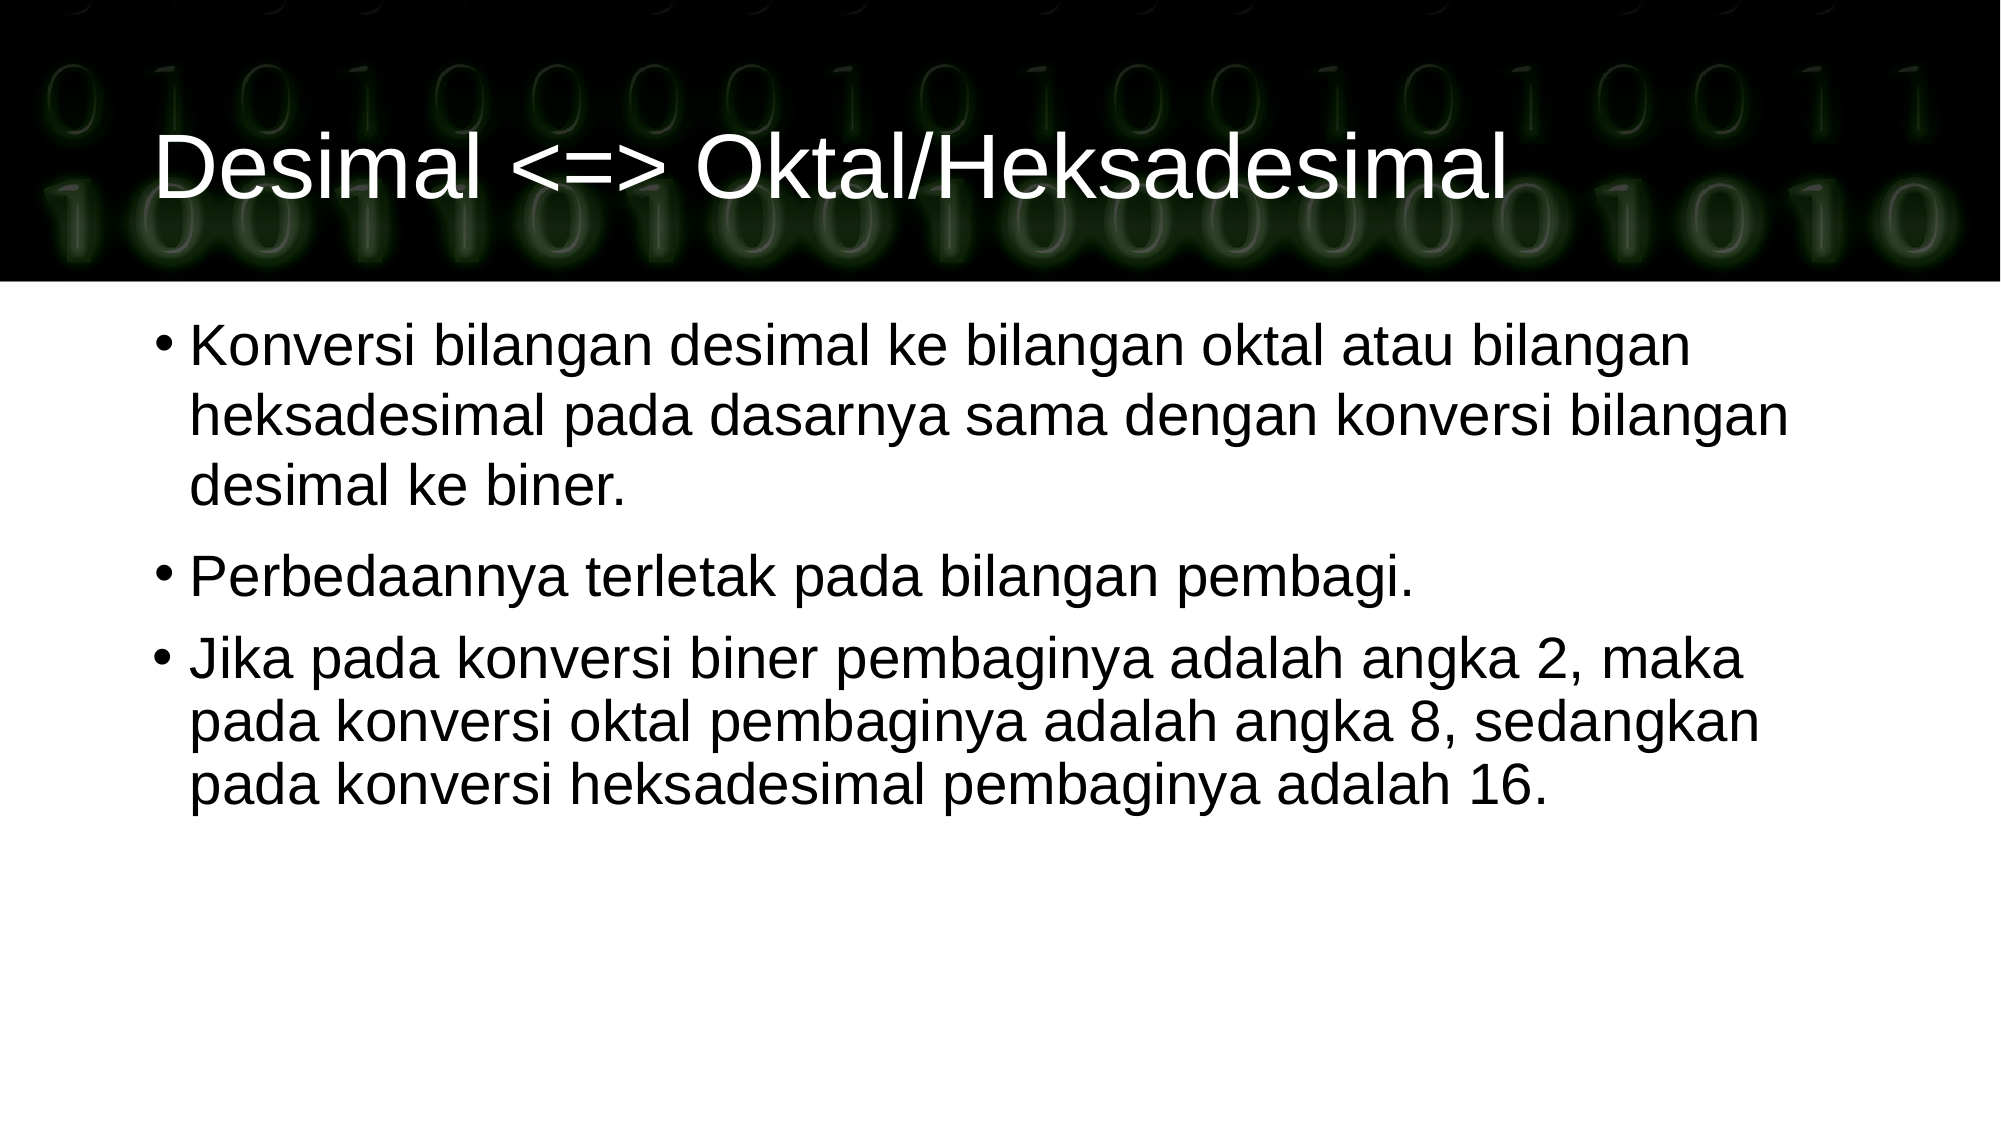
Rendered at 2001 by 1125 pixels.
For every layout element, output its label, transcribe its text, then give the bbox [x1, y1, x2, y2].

list Konversi bilangan desimal ke bilangan oktal atau bilangan heksadesimal pada dasarnya sama dengan konversi bilangan desimal ke biner. Perbedaannya terletak pada bilangan pembagi. Jika pada konversi biner pembaginya adalah angka 2, maka pada konversi oktal pembaginya adalah angka 8, sedangkan pada konversi heksadesimal pembaginya adalah 16. [137, 299, 1863, 1014]
picture [0, 0, 2001, 1125]
title Desimal <=> Oktal/Heksadesimal [137, 59, 1863, 278]
